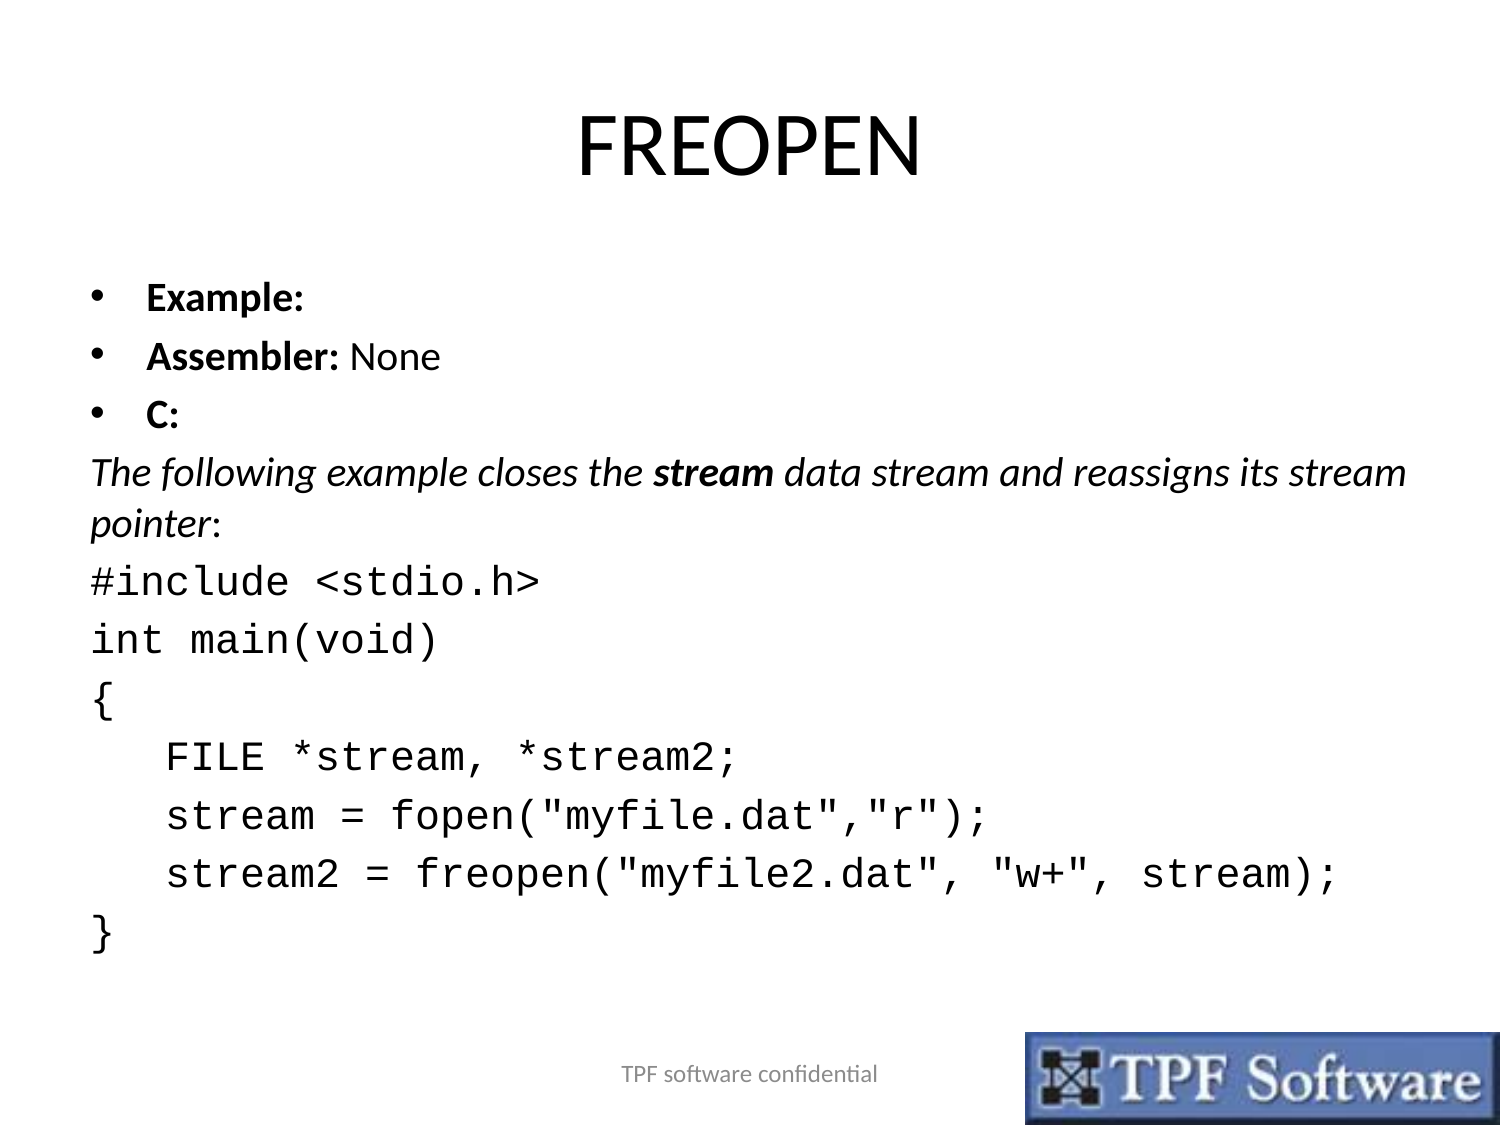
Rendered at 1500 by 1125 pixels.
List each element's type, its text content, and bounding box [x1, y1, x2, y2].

footer TPF software confidential [512, 1042, 988, 1103]
list Example: Assembler: None C: The following example closes the stream data stream and reassigns its stream pointer: #include <stdio.h> int main(void) { FILE *stream, *stream2; stream = fopen("myfile.dat","r"); stream2 = freopen("myfile2.dat", "w+", stream); } [75, 262, 1425, 1005]
title FREOPEN [75, 45, 1425, 233]
picture [1024, 1032, 1500, 1125]
